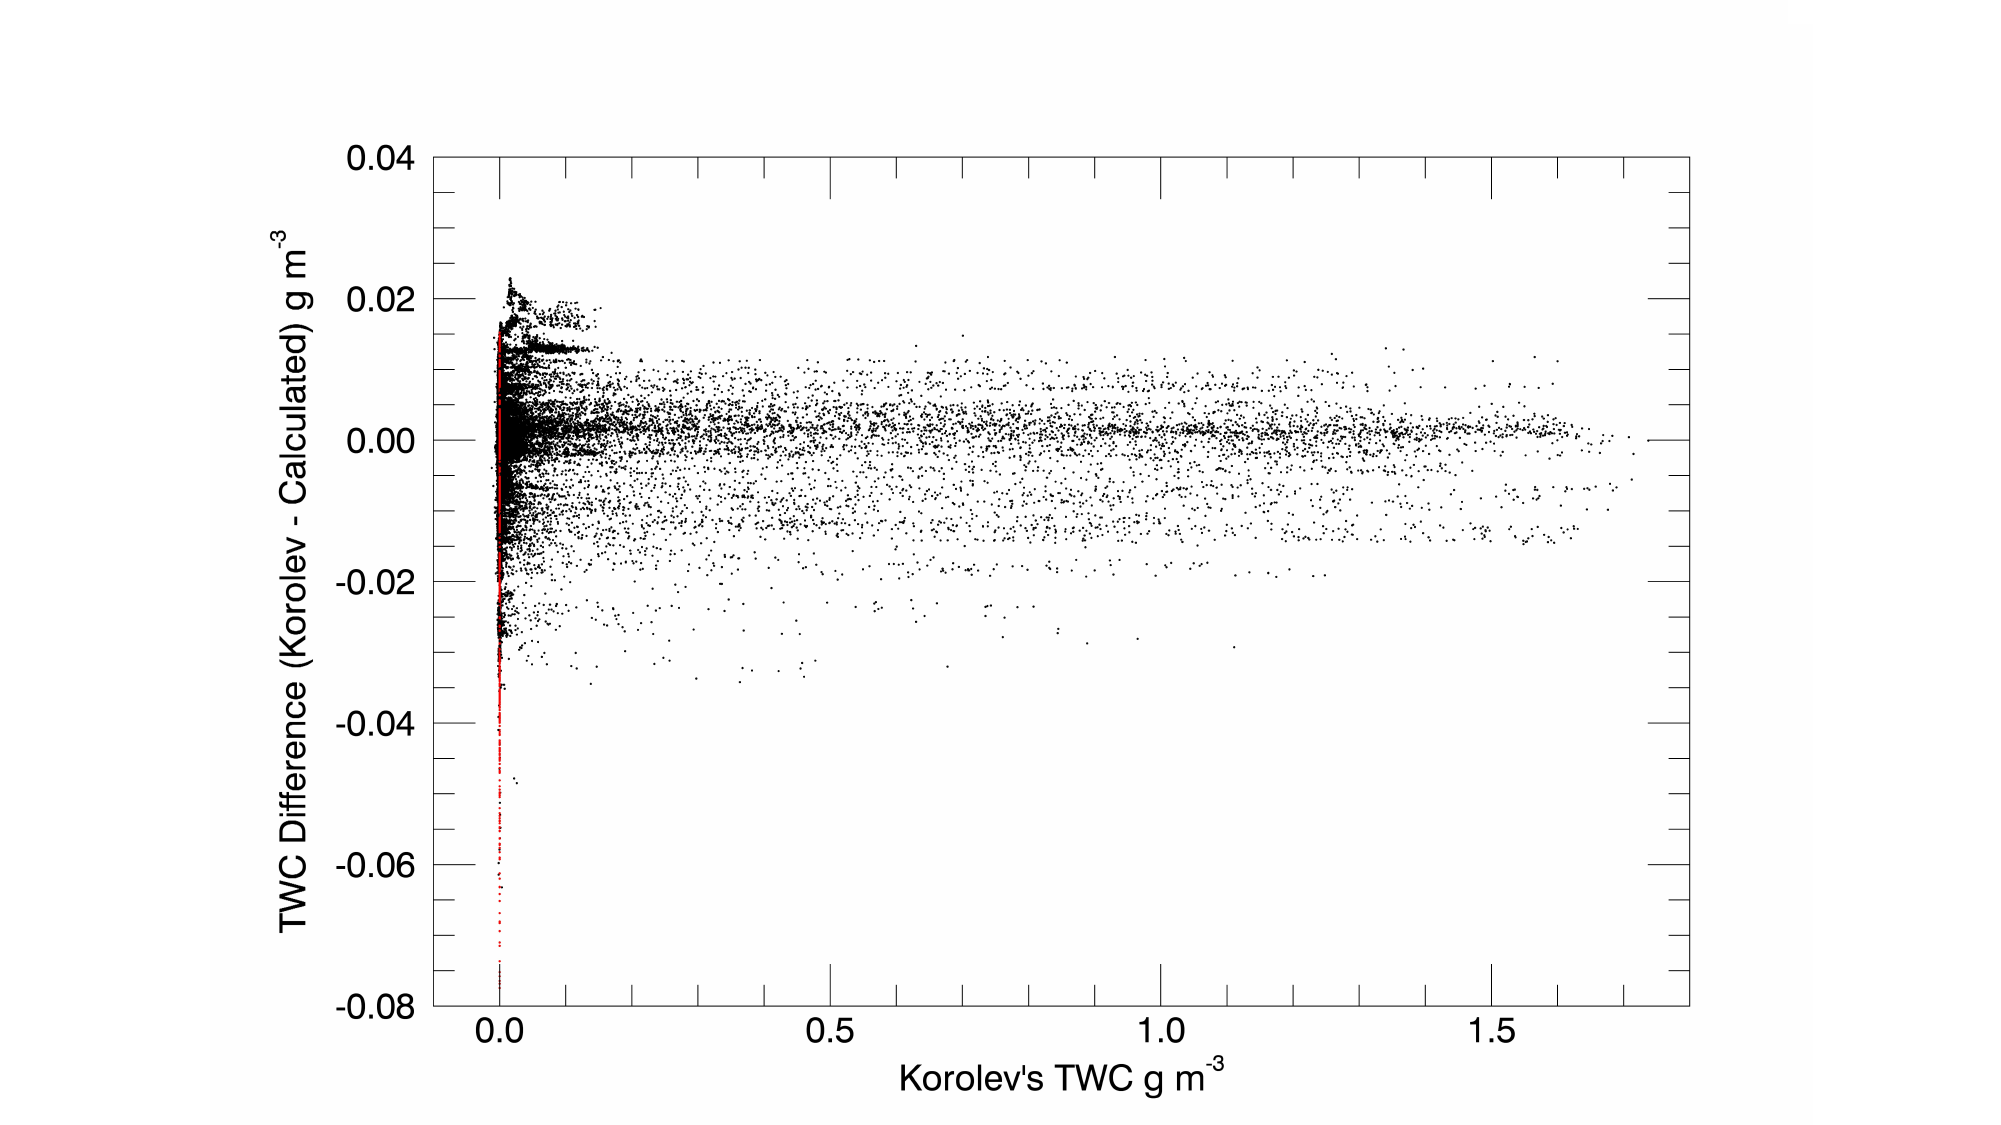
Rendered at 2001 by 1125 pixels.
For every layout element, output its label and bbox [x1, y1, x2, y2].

picture [210, 0, 1813, 1125]
